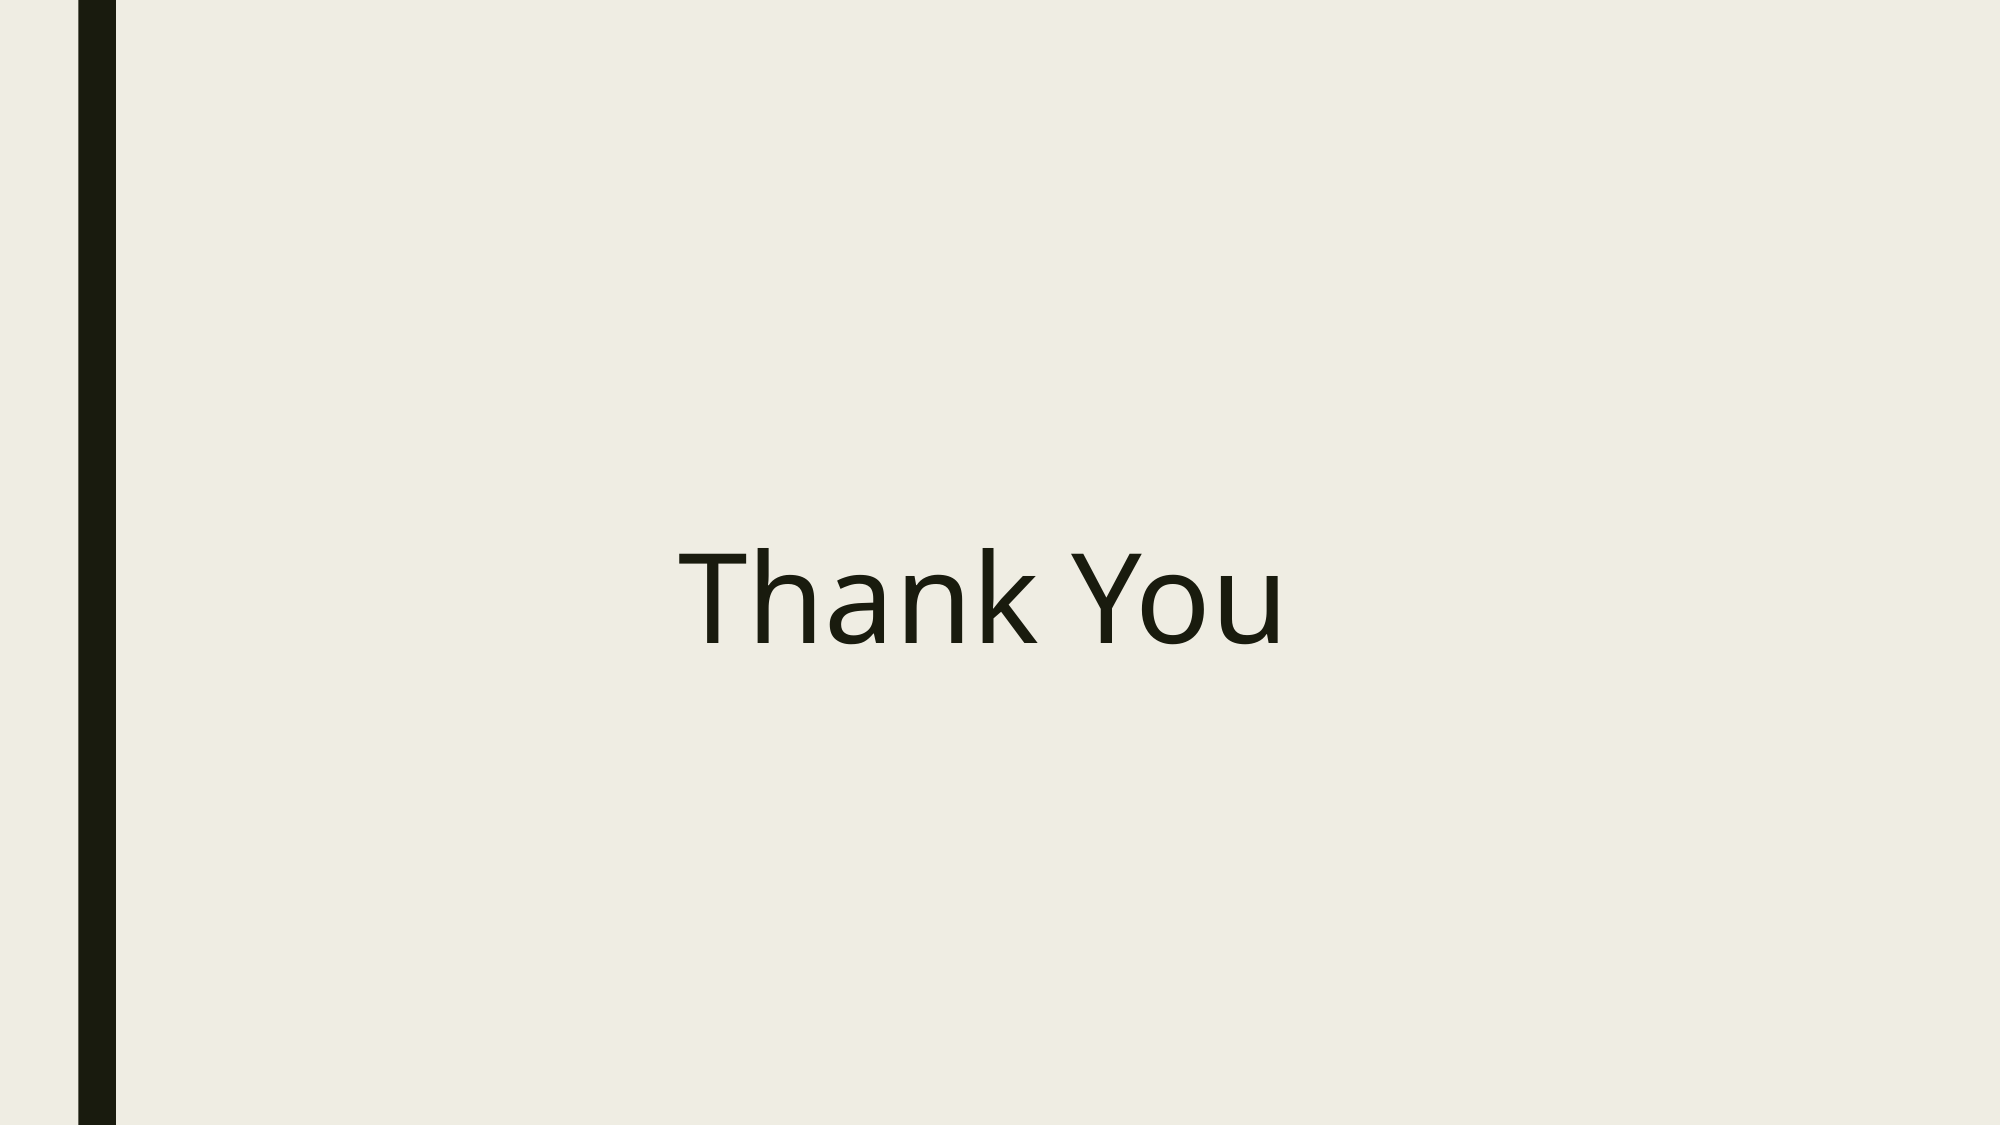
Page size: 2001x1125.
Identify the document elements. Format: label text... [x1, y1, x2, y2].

title Thank You [196, 529, 1772, 773]
